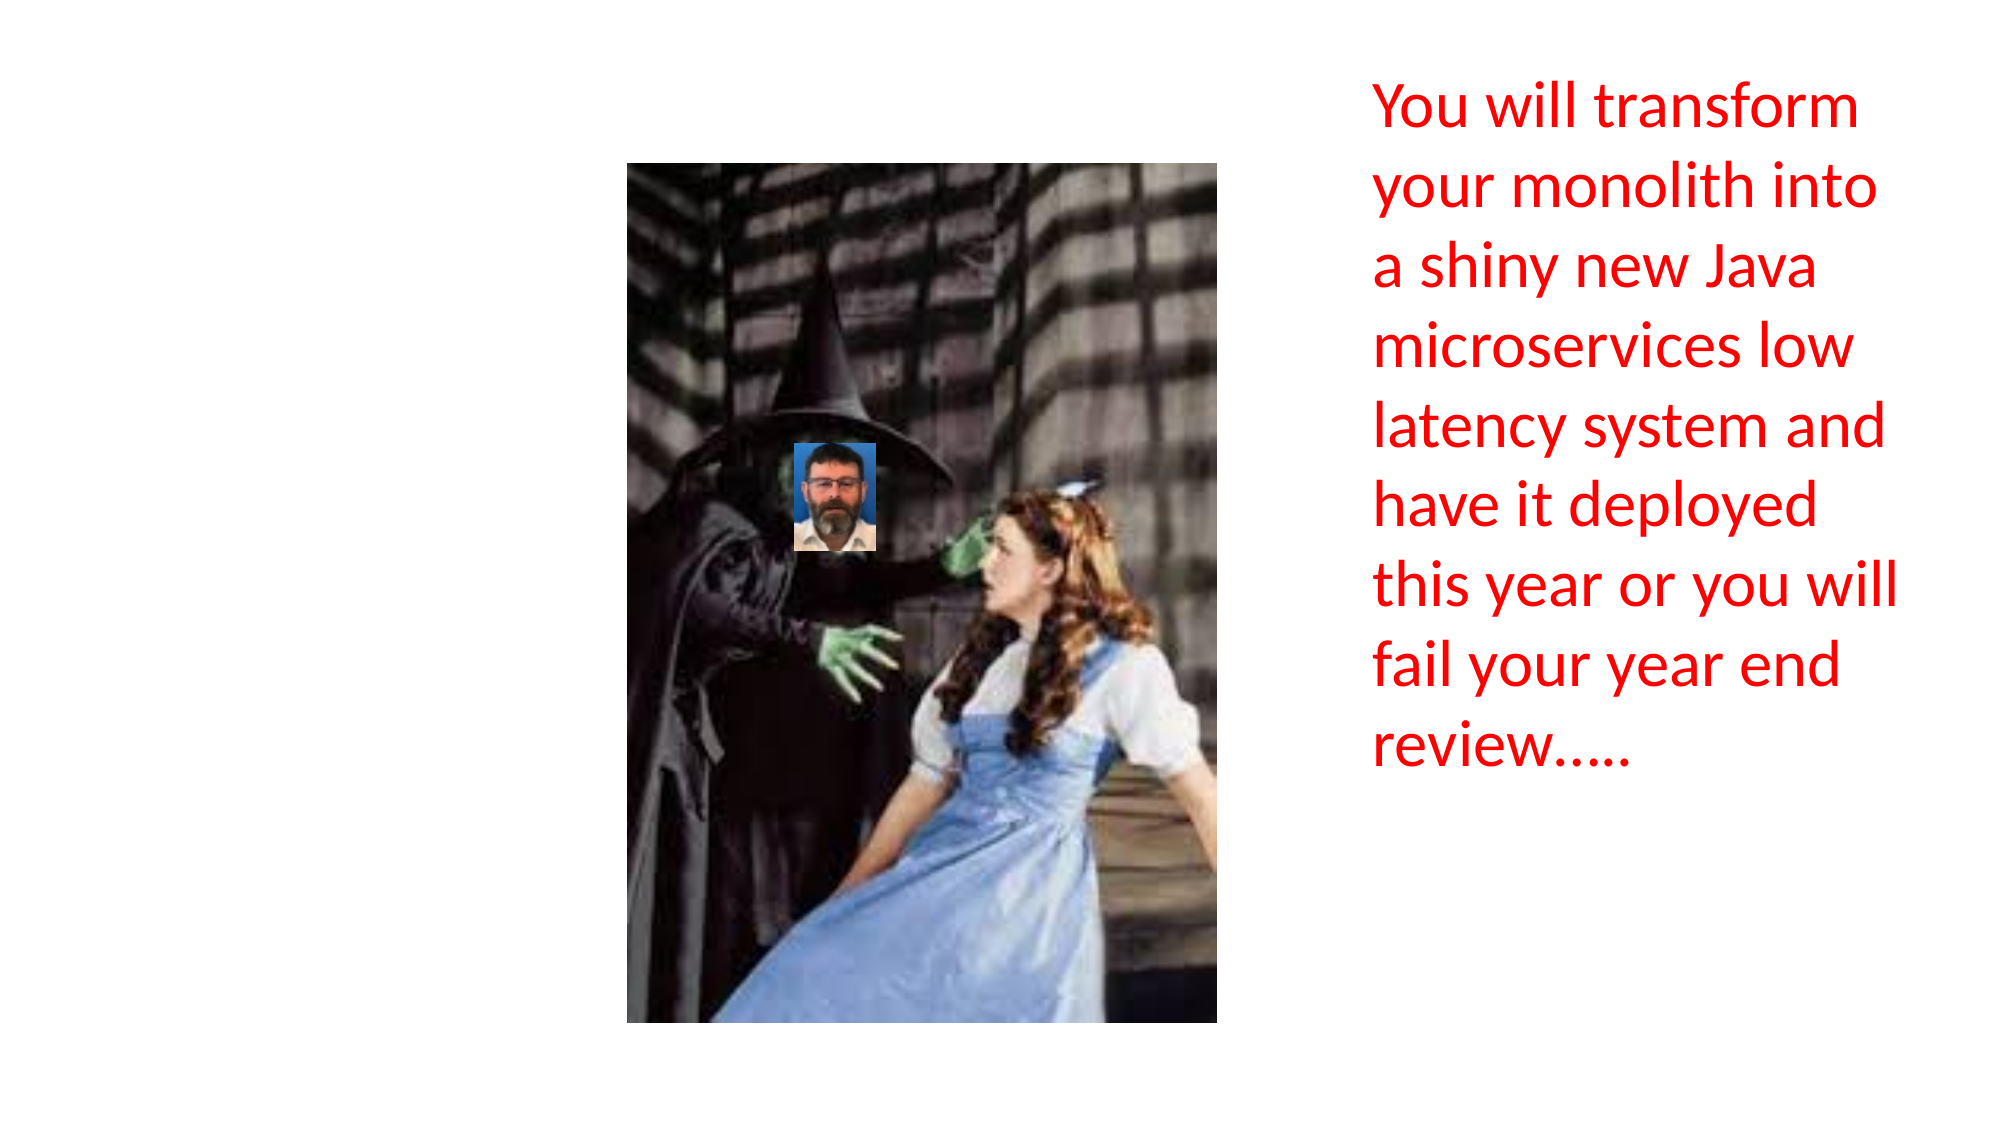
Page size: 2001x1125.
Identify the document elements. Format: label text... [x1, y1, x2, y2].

text_box You will transform your monolith into a shiny new Java microservices low latency system and have it deployed this year or you will fail your year end review….. [1357, 53, 1940, 788]
picture [627, 163, 1217, 1023]
